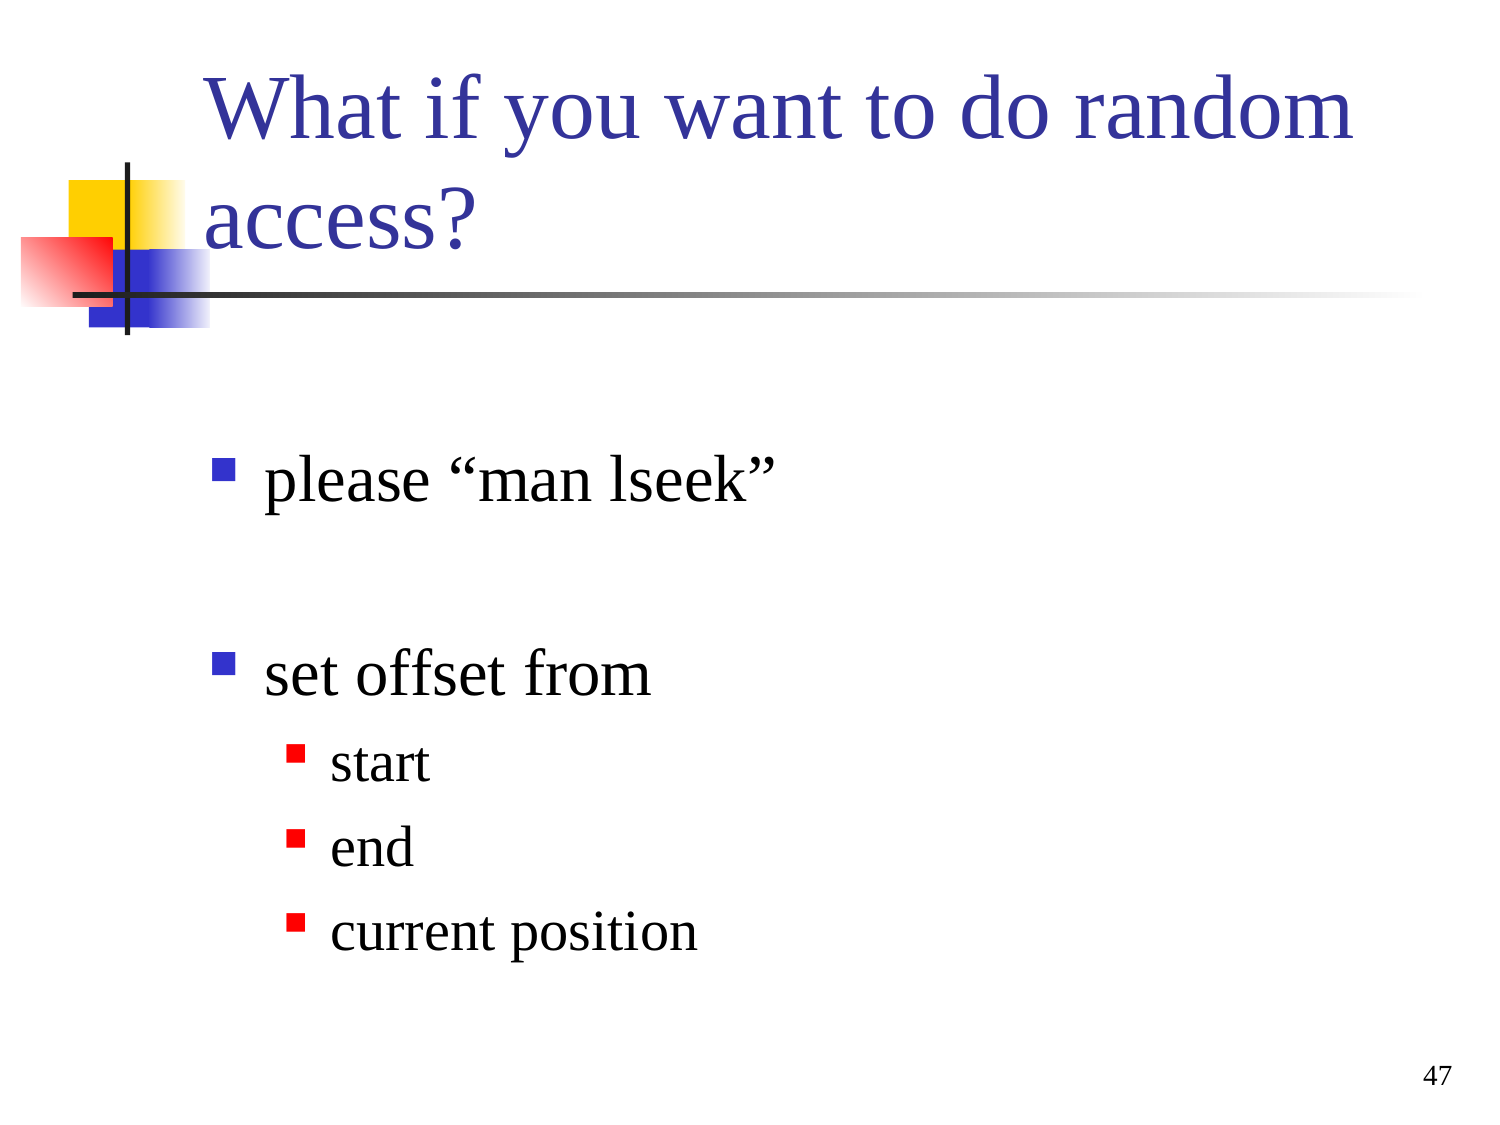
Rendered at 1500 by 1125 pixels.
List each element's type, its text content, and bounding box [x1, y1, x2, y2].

title What if you want to do random access? [188, 35, 1468, 275]
slide_number 47 [1154, 1023, 1468, 1100]
list please “man lseek” set offset from start end current position [193, 331, 1469, 1006]
